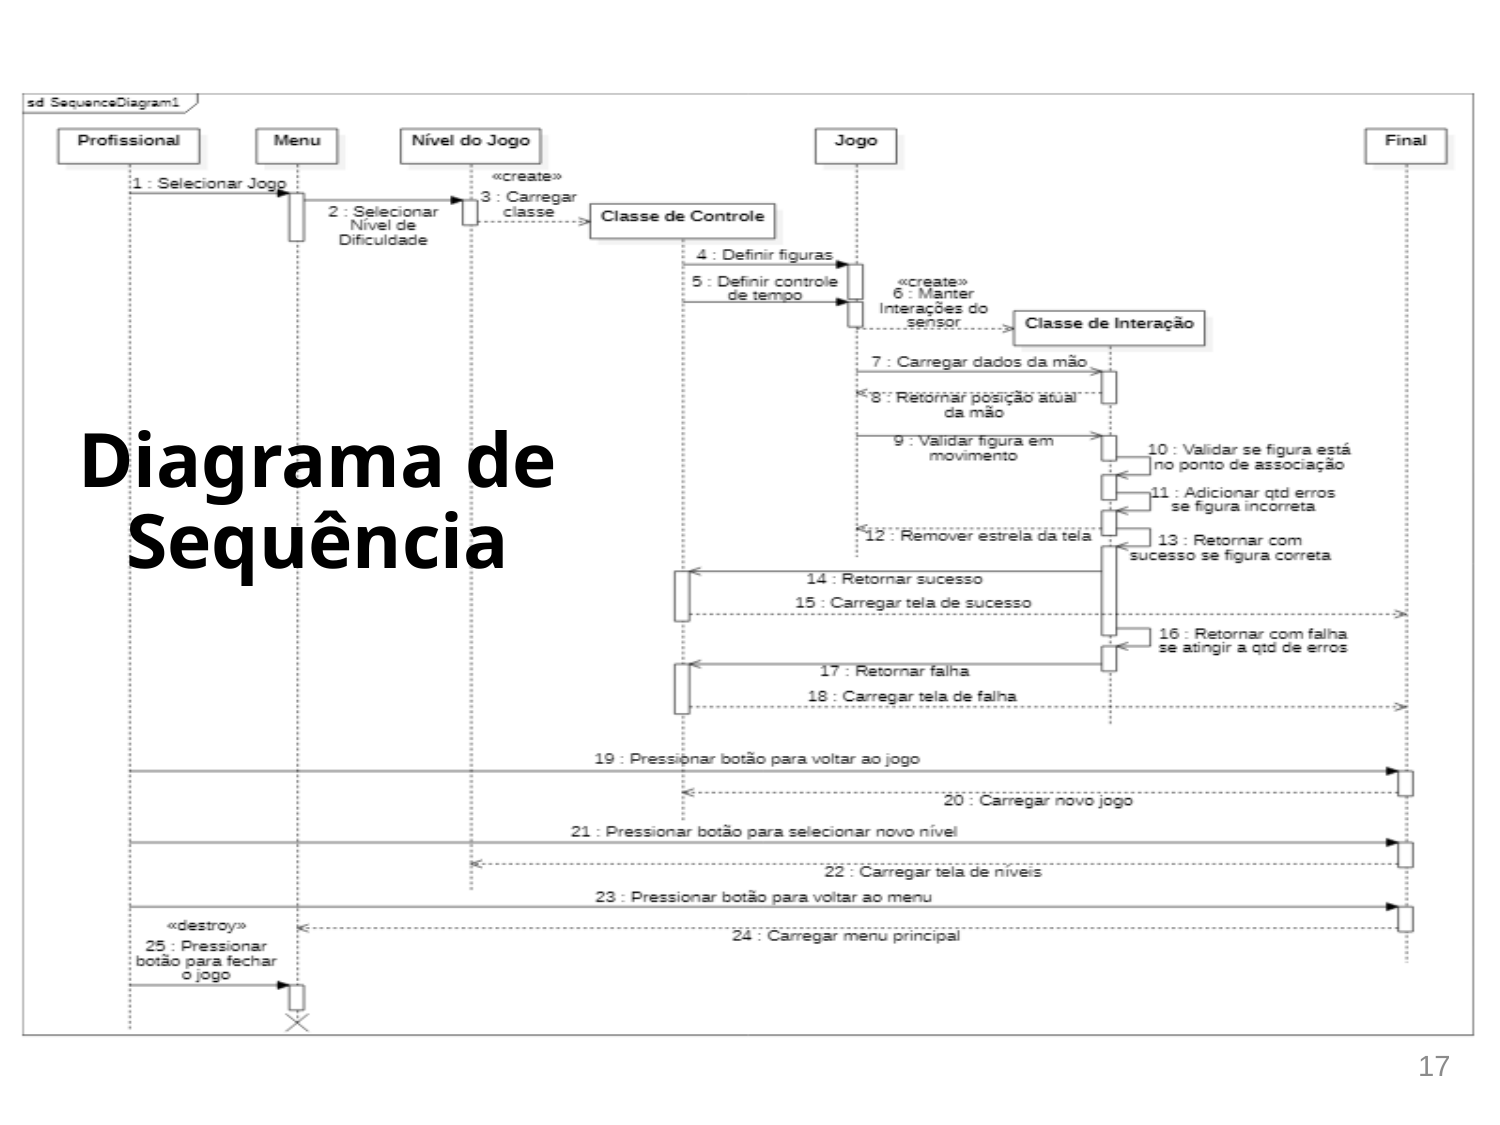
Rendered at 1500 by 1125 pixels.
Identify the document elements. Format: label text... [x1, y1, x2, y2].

slide_number 17 [1128, 1040, 1466, 1096]
picture [17, 89, 1484, 1040]
